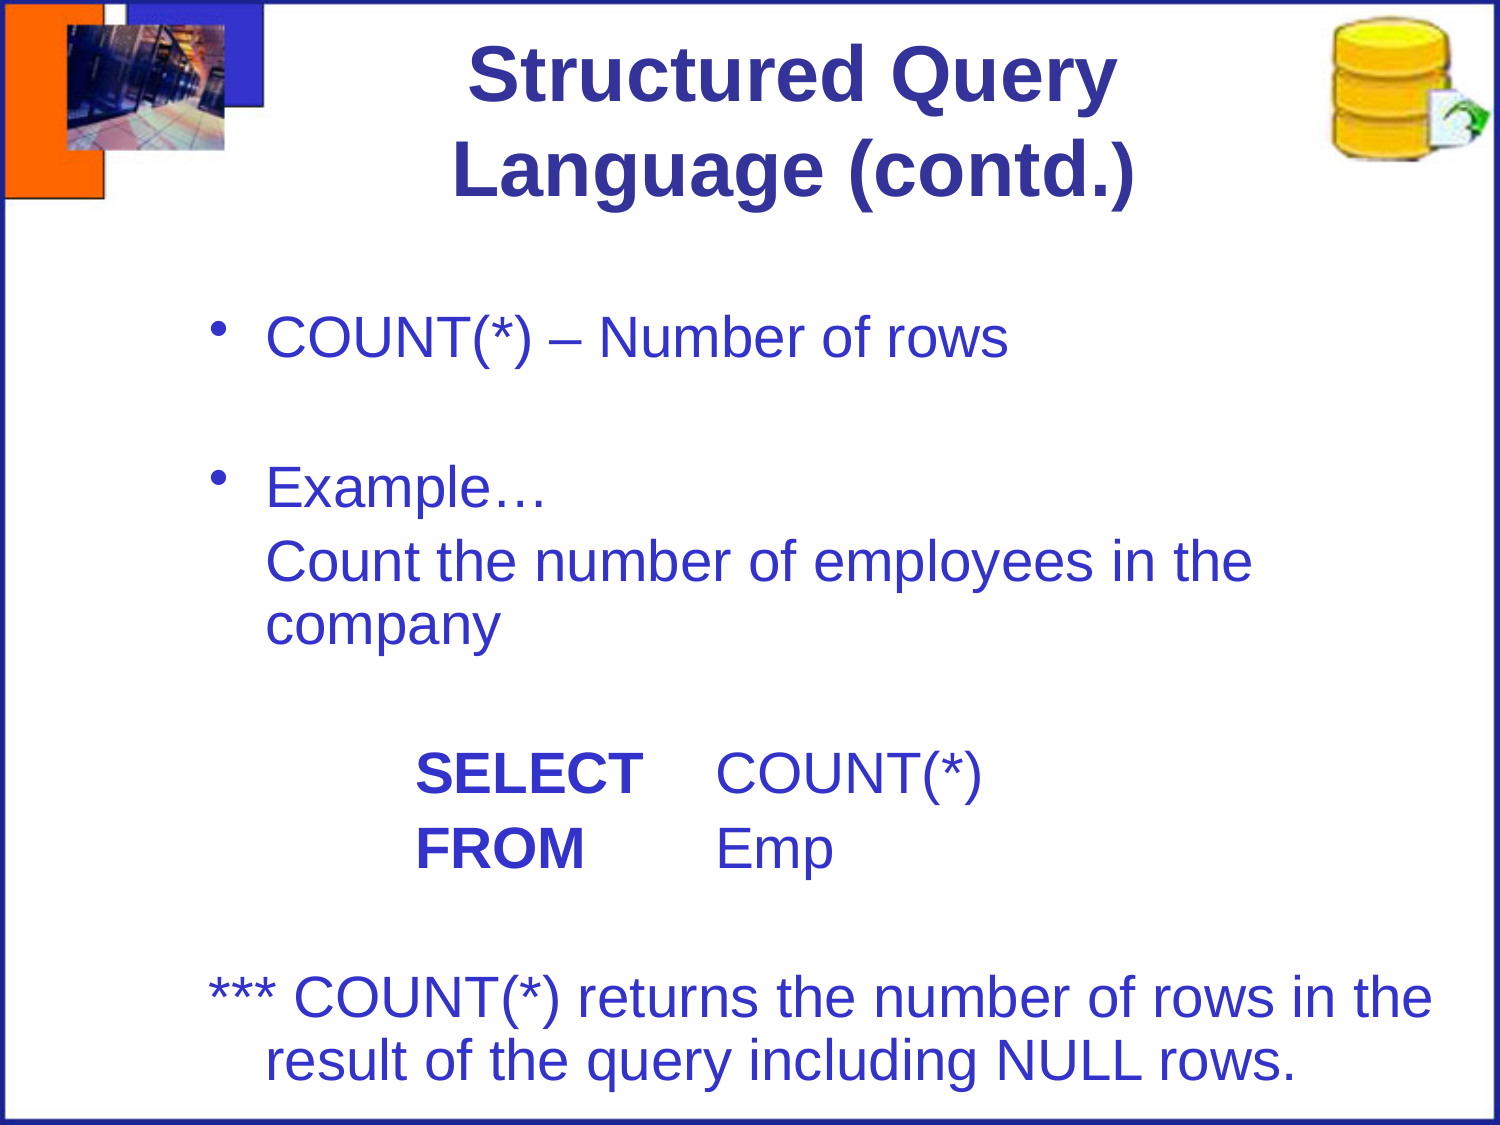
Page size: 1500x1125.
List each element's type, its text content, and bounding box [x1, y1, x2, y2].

title Structured Query Language (contd.) [274, 59, 1313, 176]
picture [0, 0, 1500, 1125]
list COUNT(*) – Number of rows Example… Count the number of employees in the company SELECT COUNT(*) FROM Emp *** COUNT(*) returns the number of rows in the result of the query including NULL rows. [193, 299, 1470, 976]
